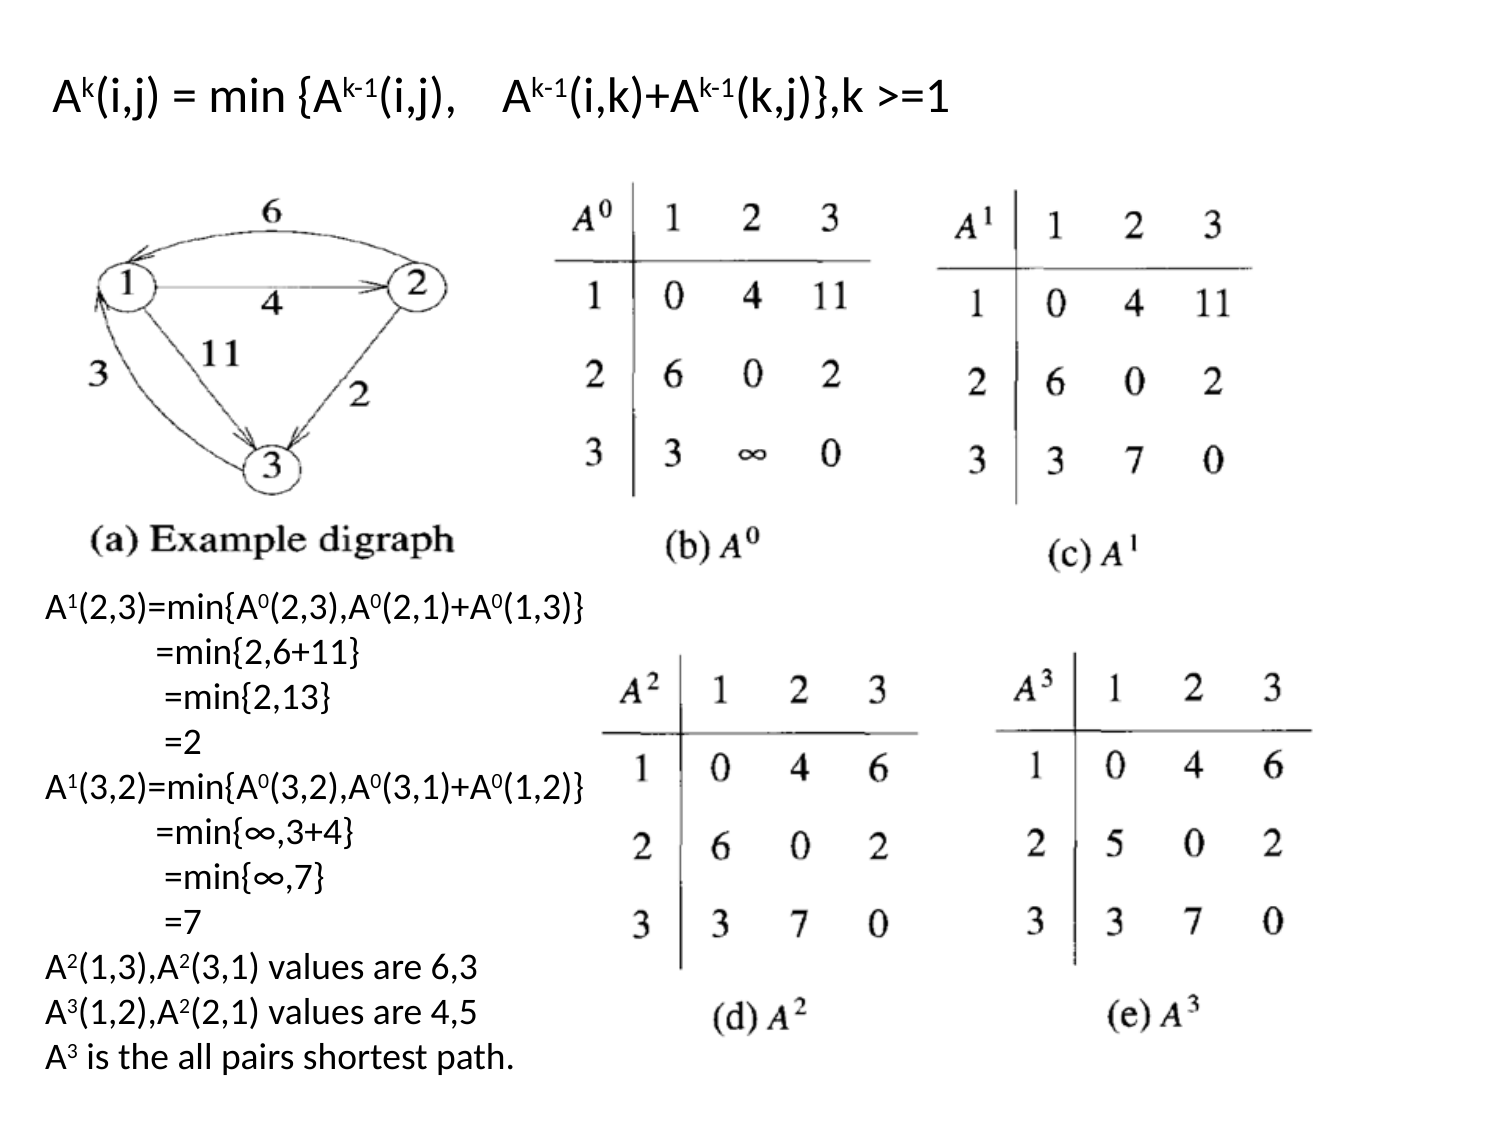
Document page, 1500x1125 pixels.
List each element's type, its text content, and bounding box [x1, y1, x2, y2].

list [24, 187, 501, 590]
picture [537, 174, 884, 590]
text_box Ak(i,j) = min {Ak-1(i,j), Ak-1(i,k)+Ak-1(k,j)},k >=1 [37, 55, 1125, 130]
picture [564, 624, 944, 1052]
text_box A1(2,3)=min{A0(2,3),A0(2,1)+A0(1,3)} =min{2,6+11} =min{2,13} =2 A1(3,2)=min{A0(3,2),A0(3,1)+A0(1,2)} =min{∞,3+4} =min{∞,7} =7 A2(1,3),A2(3,1) values are 6,3 A3(1,2),A2(2,1) values are 4,5 A3 is the all pairs shortest path. [30, 574, 600, 1125]
picture [962, 627, 1327, 1049]
picture [899, 174, 1276, 590]
